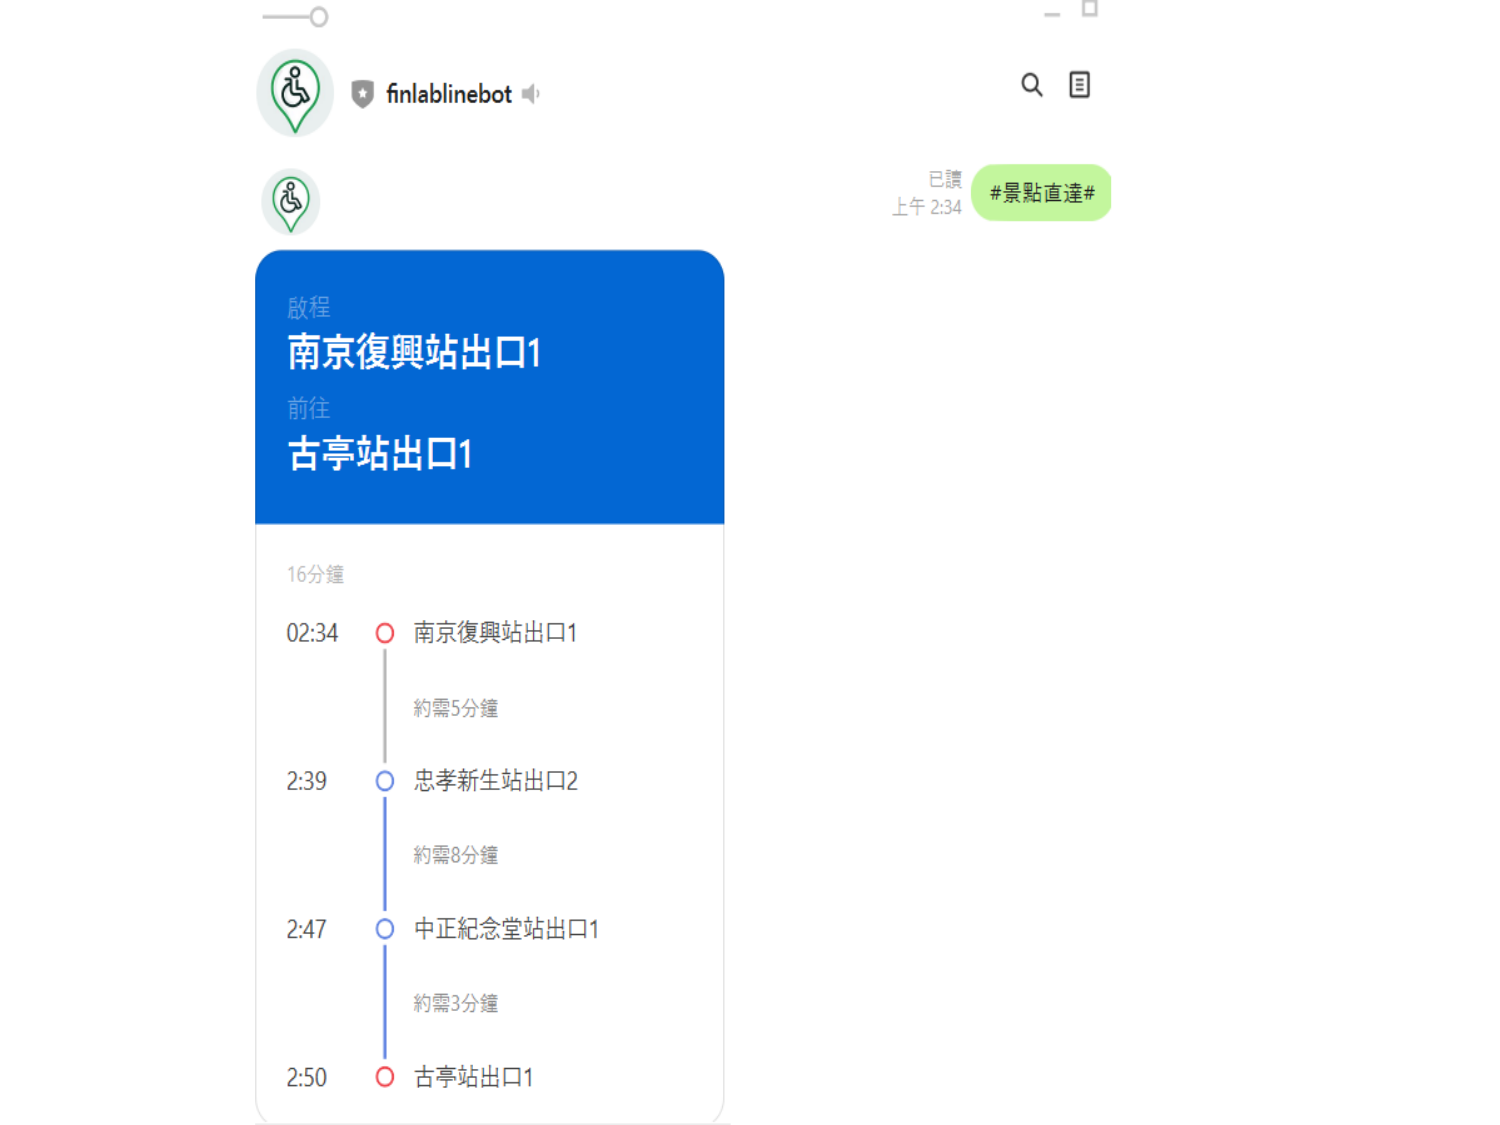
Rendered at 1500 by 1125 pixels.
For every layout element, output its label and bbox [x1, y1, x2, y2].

picture [254, 0, 1125, 1125]
